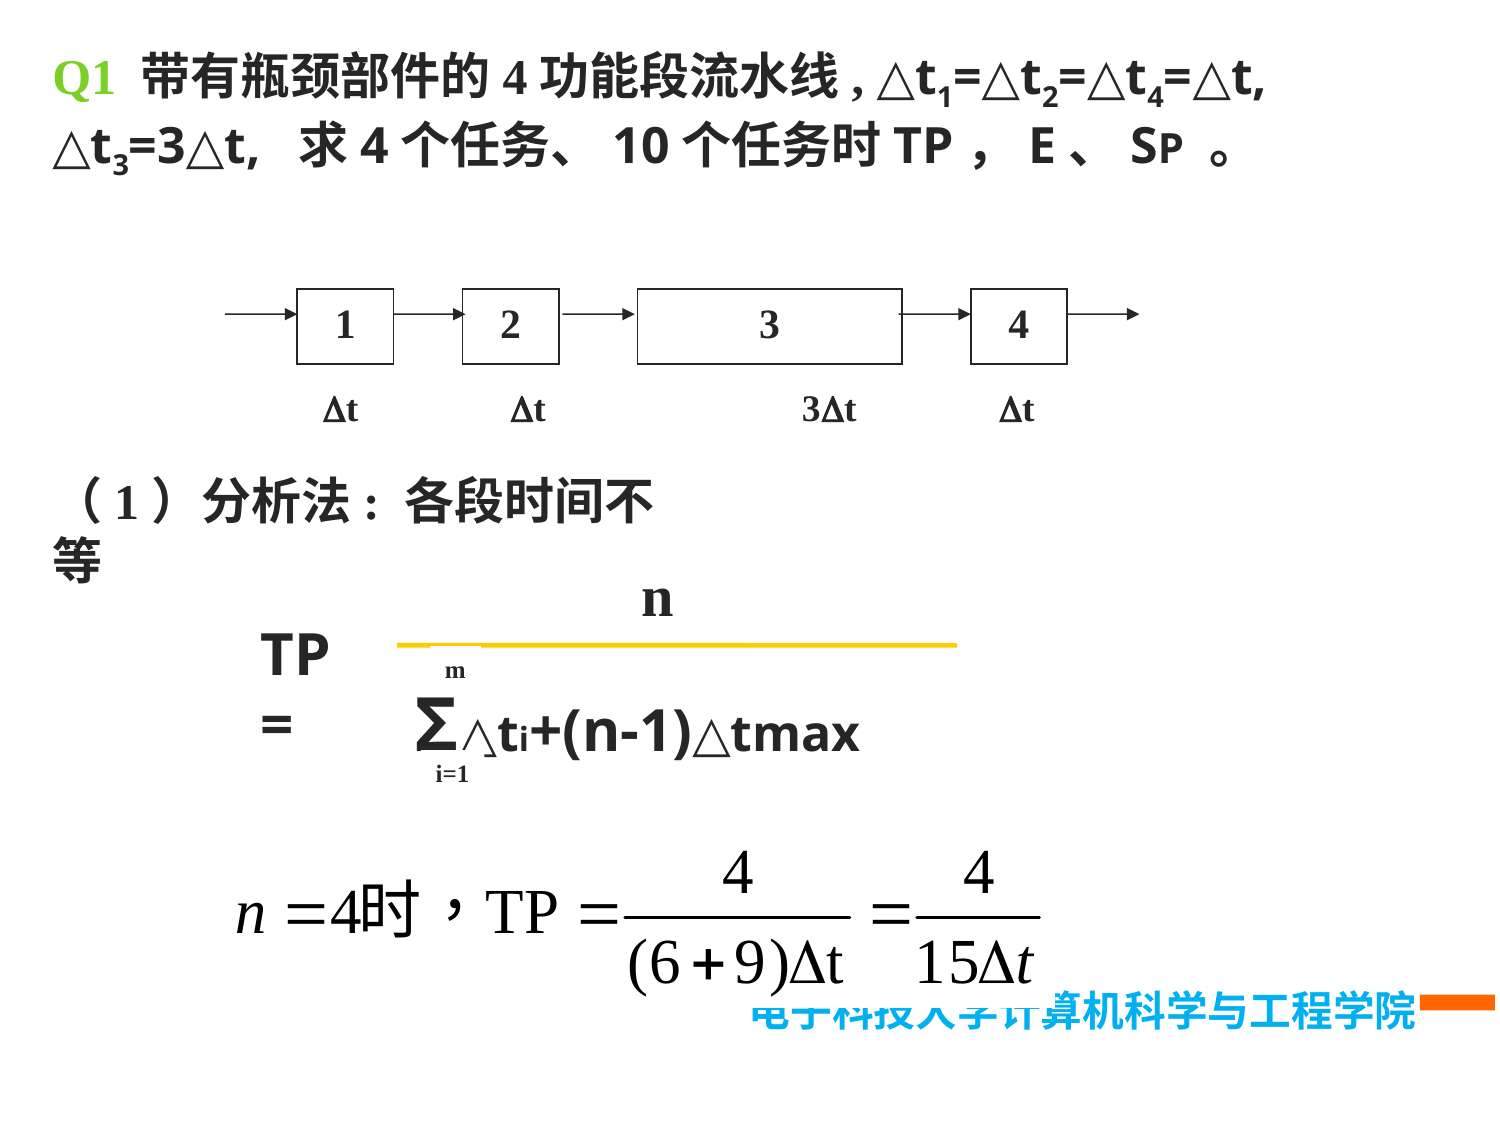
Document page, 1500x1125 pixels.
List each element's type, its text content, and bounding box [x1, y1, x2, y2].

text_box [224, 288, 1140, 438]
text_box （1）分析法: 各段时间不等 [37, 462, 702, 598]
slide_number [1074, 1025, 1388, 1100]
text_box Q1 带有瓶颈部件的4功能段流水线, △t1=△t2=△t4=△t, △t3=3△t, 求4个任务、10个任务时TP，E、SP 。 [37, 37, 1450, 189]
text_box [245, 550, 997, 796]
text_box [225, 831, 1055, 1009]
